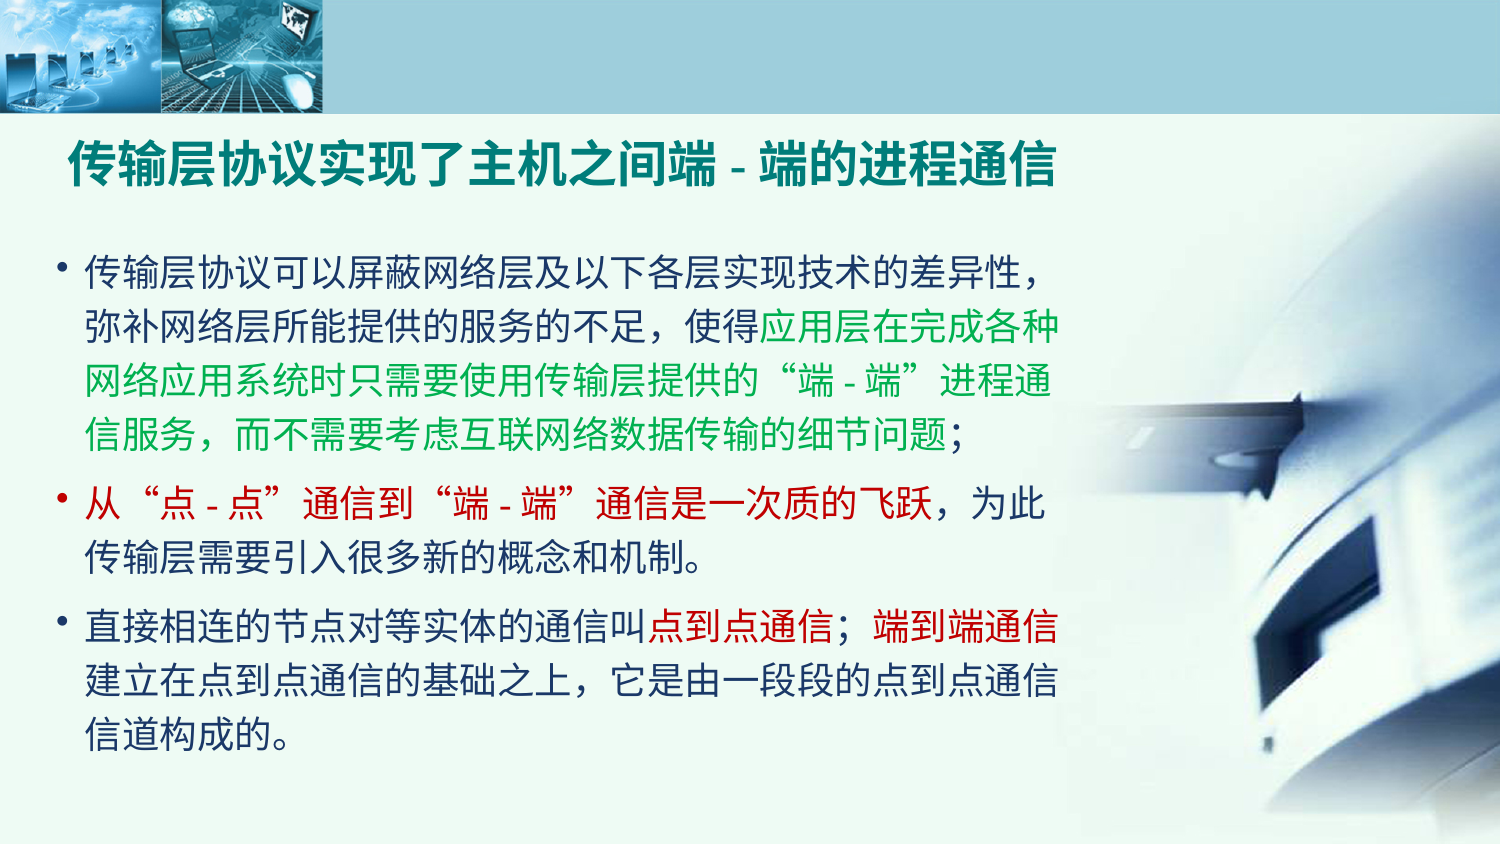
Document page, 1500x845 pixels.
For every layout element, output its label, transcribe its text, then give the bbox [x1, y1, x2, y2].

text_box 传输层协议可以屏蔽网络层及以下各层实现技术的差异性，弥补网络层所能提供的服务的不足，使得应用层在完成各种网络应用系统时只需要使用传输层提供的“端-端”进程通信服务，而不需要考虑互联网络数据传输的细节问题； 从“点-点”通信到“端-端”通信是一次质的飞跃，为此传输层需要引入很多新的概念和机制。 直接相连的节点对等实体的通信叫点到点通信；端到端通信建立在点到点通信的基础之上，它是由一段段的点到点通信信道构成的。 [41, 232, 1084, 764]
picture [0, 0, 1500, 844]
text_box 传输层协议实现了主机之间端-端的进程通信 [47, 138, 1091, 200]
